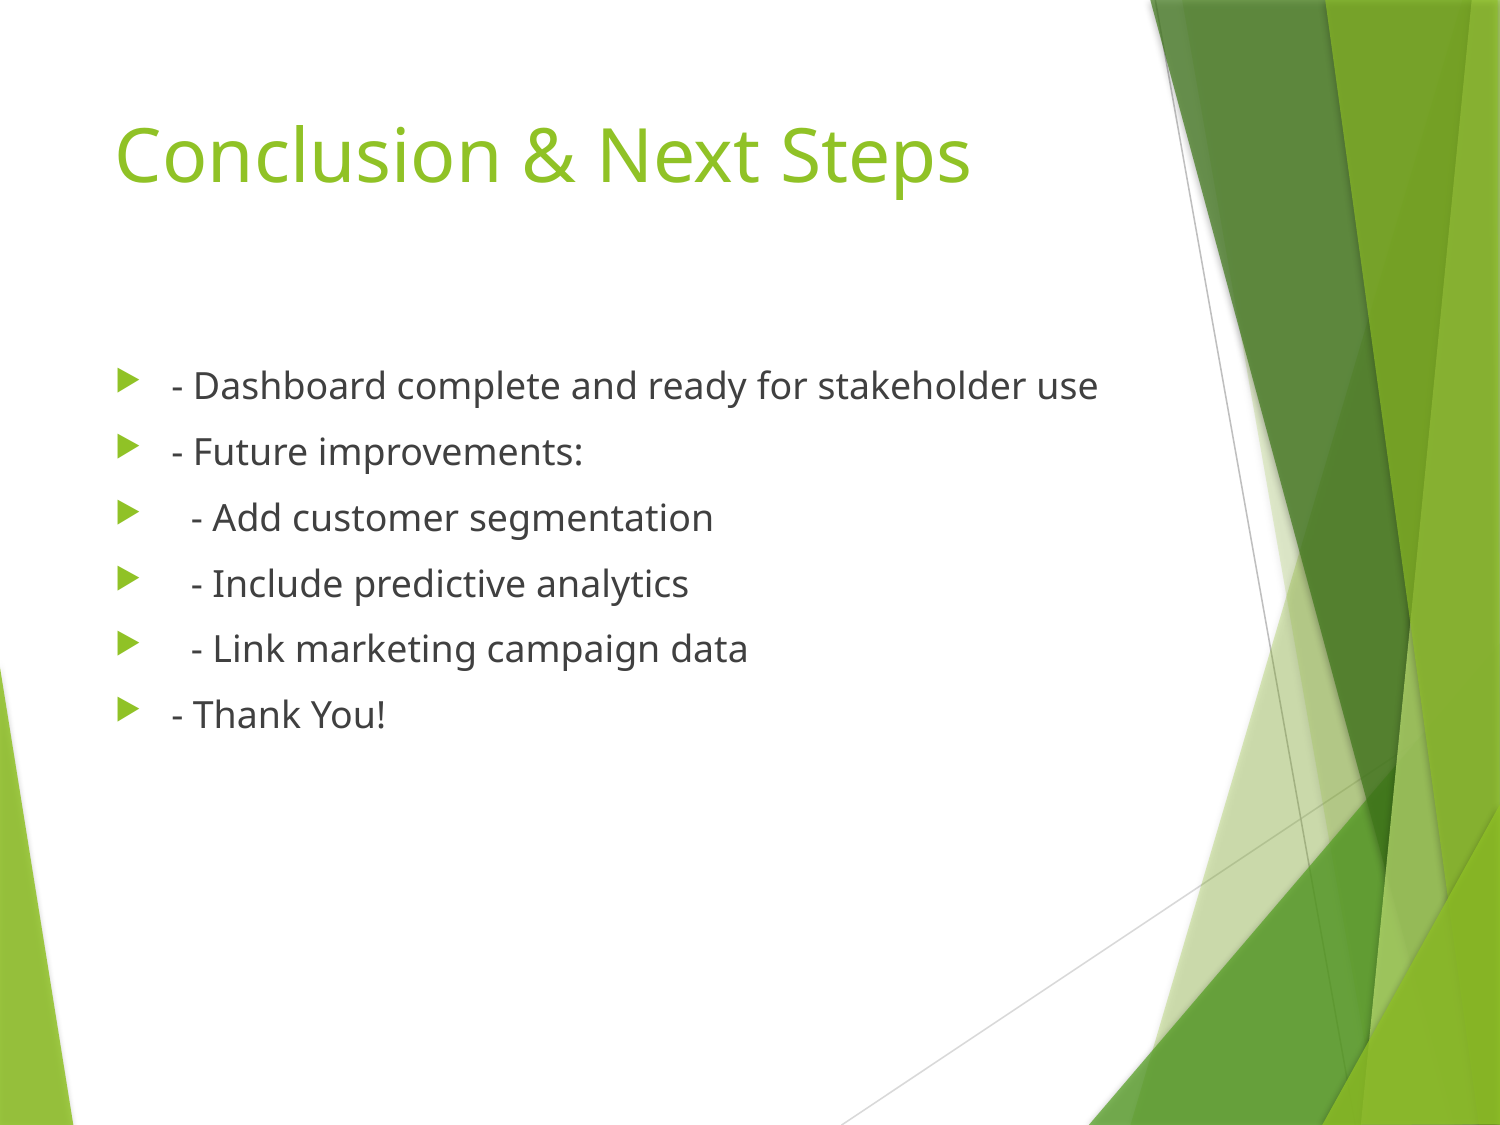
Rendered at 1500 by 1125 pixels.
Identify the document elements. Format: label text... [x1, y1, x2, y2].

title Conclusion & Next Steps [99, 99, 1142, 317]
list - Dashboard complete and ready for stakeholder use - Future improvements: - Add customer segmentation - Include predictive analytics - Link marketing campaign data - Thank You! [99, 354, 1142, 992]
